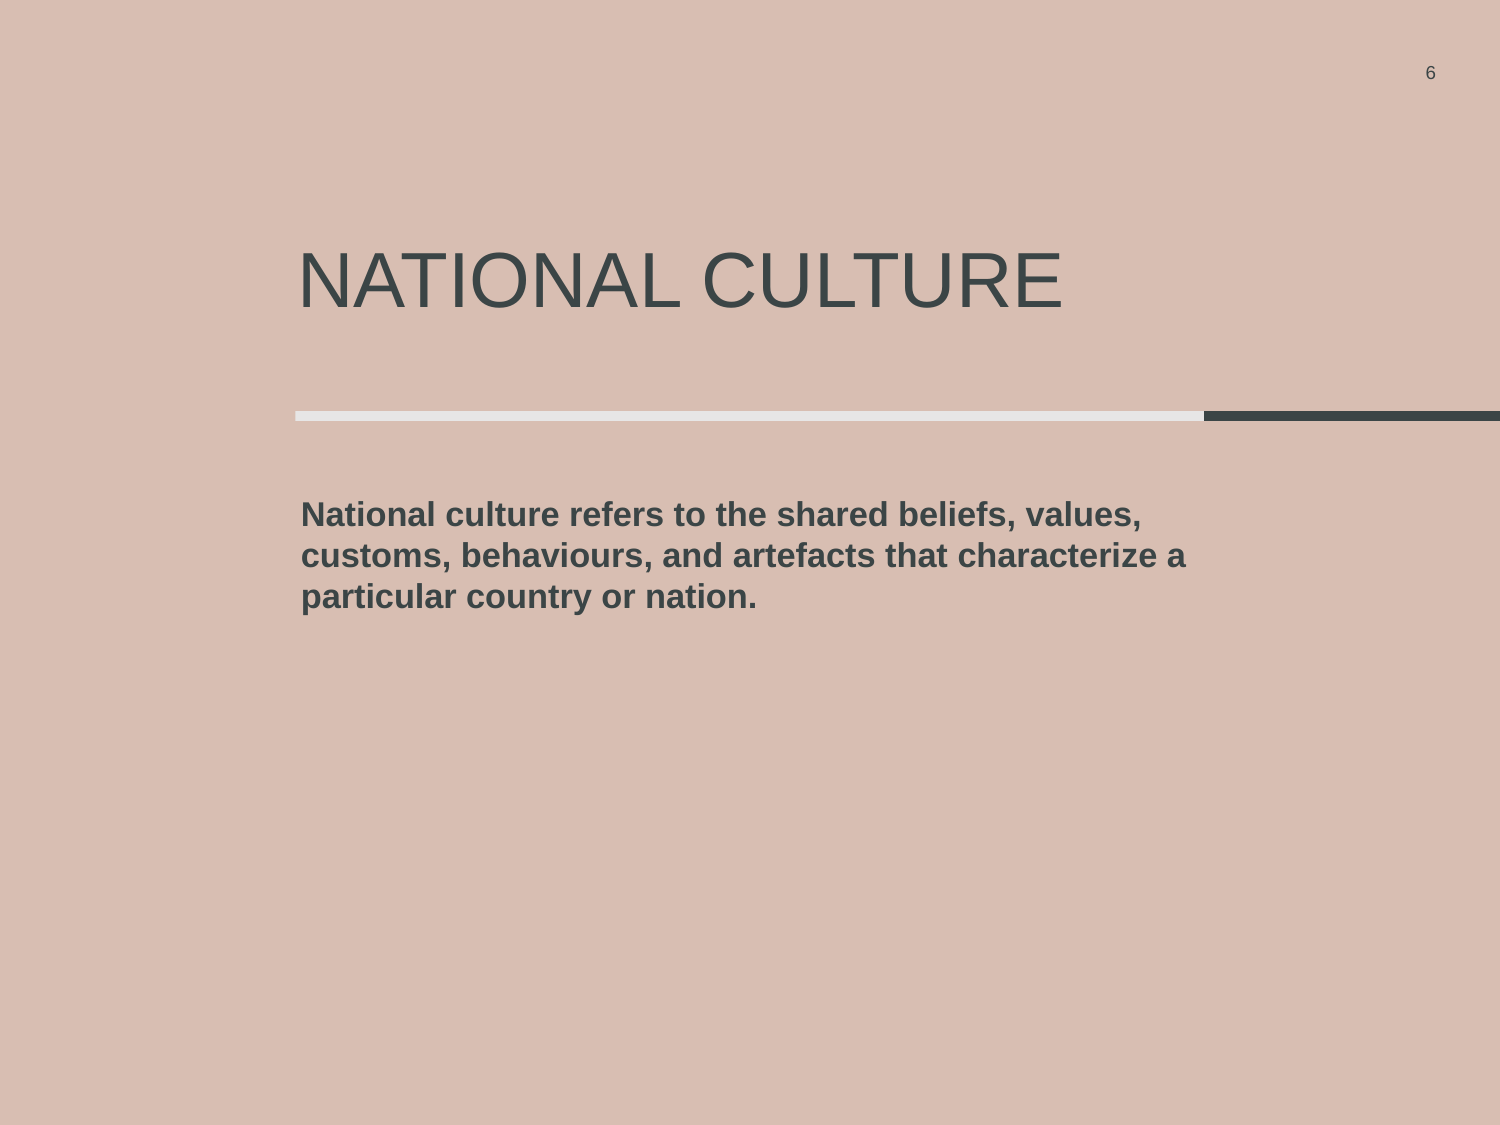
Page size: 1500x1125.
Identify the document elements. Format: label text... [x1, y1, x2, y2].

slide_number 6 [1245, 49, 1452, 95]
title National Culture [282, 239, 1205, 356]
list National culture refers to the shared beliefs, values, customs, behaviours, and artefacts that characterize a particular country or nation. [285, 484, 1205, 1026]
